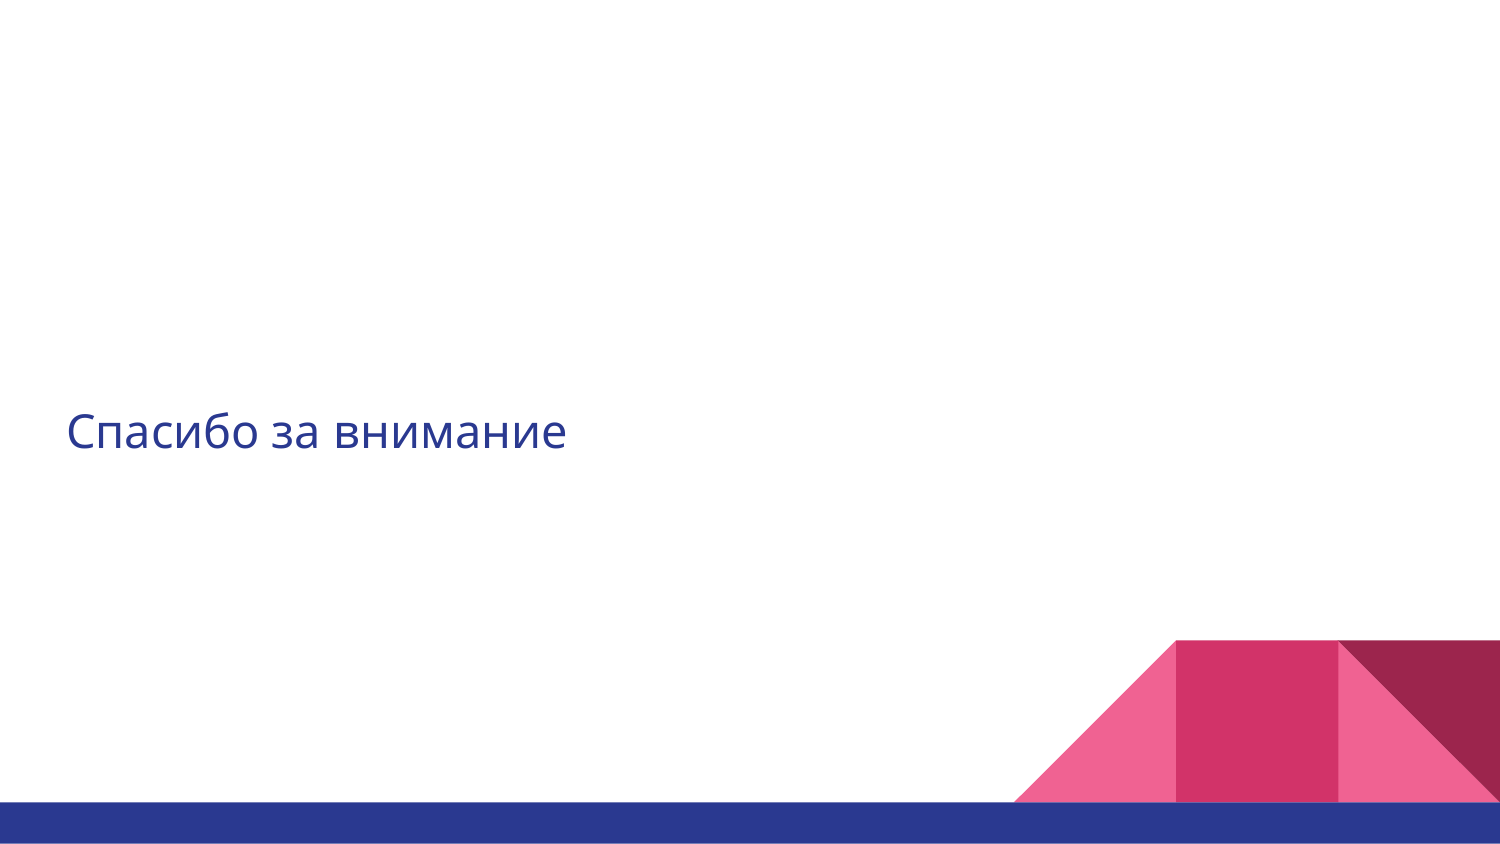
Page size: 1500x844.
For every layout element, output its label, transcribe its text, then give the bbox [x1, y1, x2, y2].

title Спасибо за внимание [51, 383, 1449, 478]
